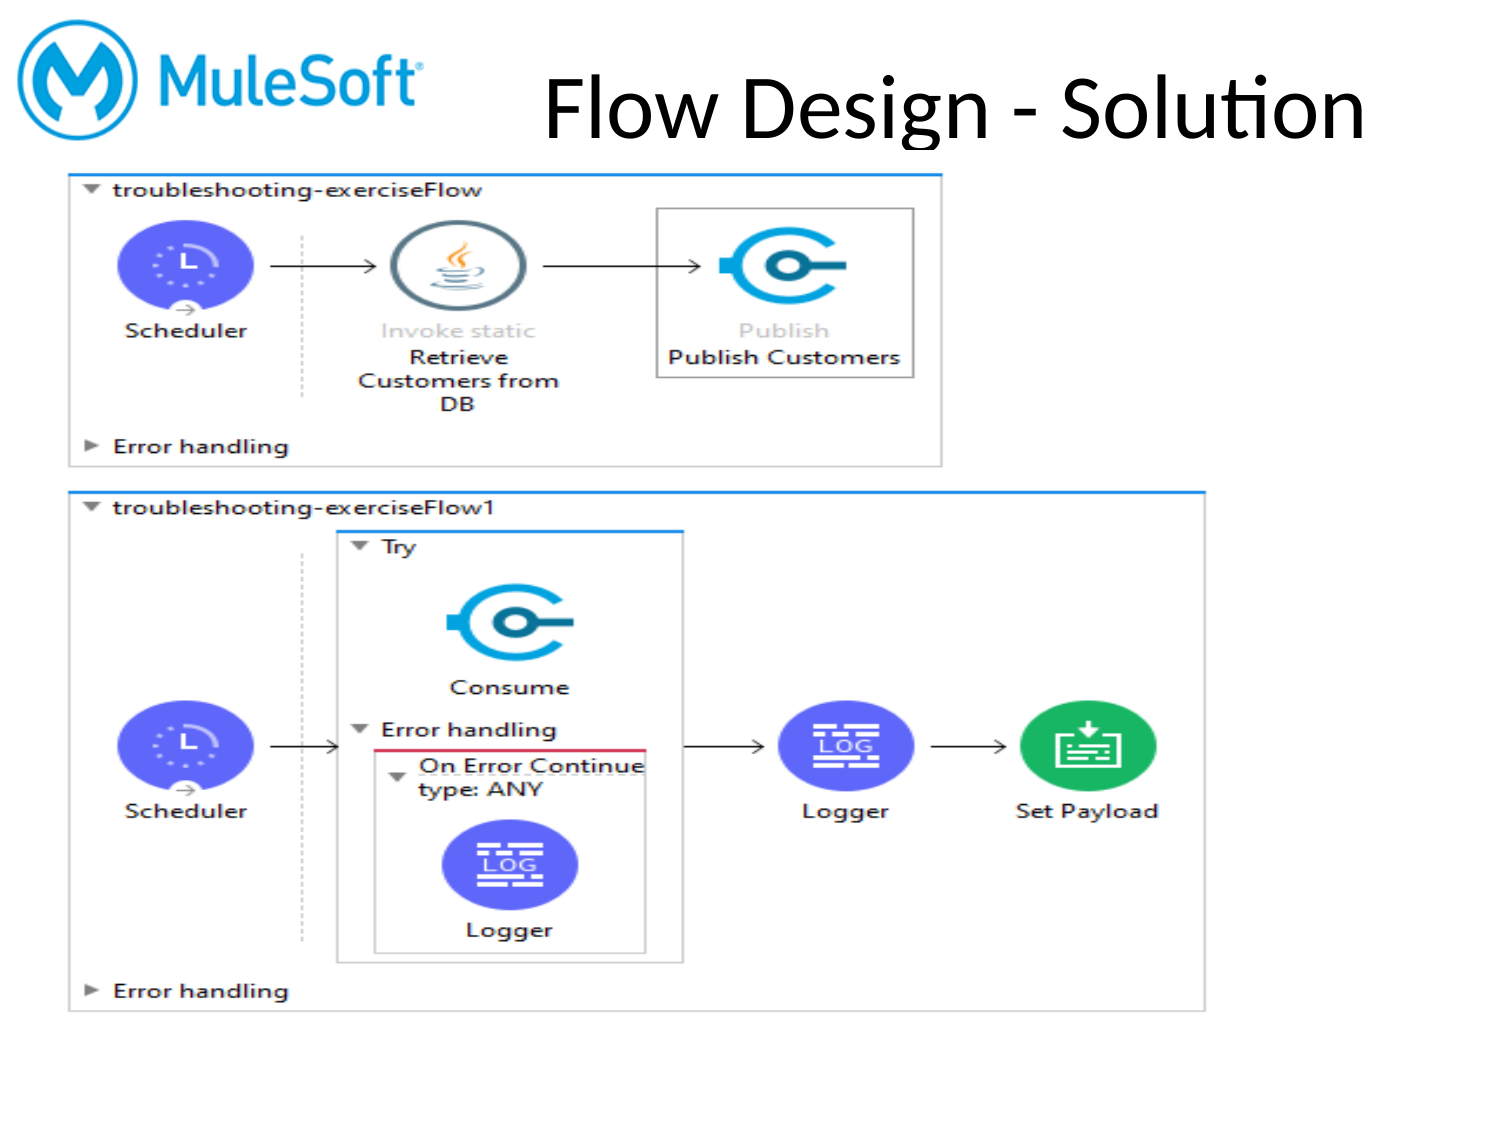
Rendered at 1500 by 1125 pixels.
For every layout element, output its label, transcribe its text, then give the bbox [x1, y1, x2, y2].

picture [49, 150, 1351, 1056]
picture [1, 12, 436, 148]
title Flow Design - Solution [462, 15, 1450, 188]
